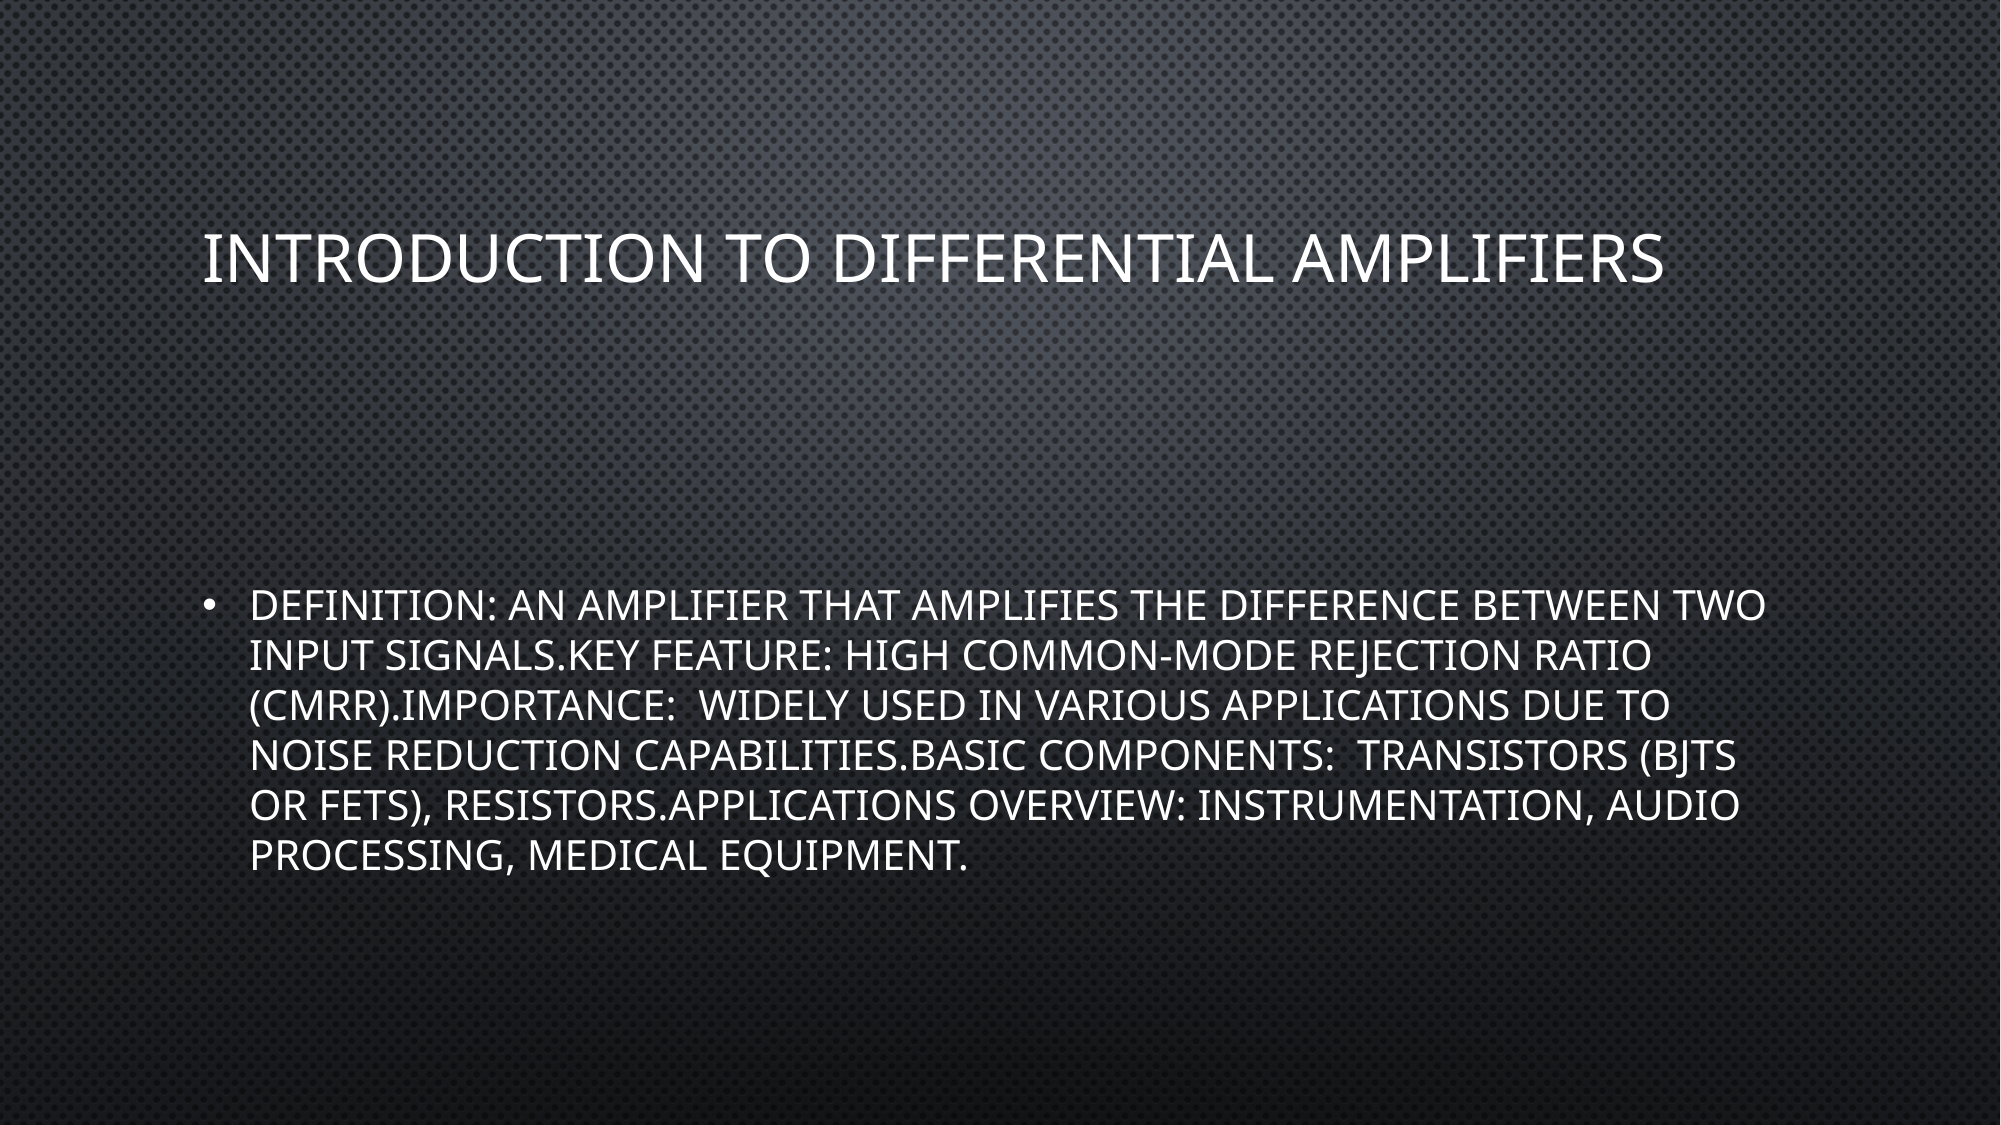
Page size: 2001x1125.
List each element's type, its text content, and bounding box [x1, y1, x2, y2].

list Definition: An amplifier that amplifies the difference between two input signals.Key Feature: High common-mode rejection ratio (CMRR).Importance: Widely used in various applications due to noise reduction capabilities.Basic Components: Transistors (BJTs or FETs), resistors.Applications Overview: Instrumentation, audio processing, medical equipment. [187, 437, 1813, 950]
title Introduction to Differential Amplifiers [187, 99, 1813, 413]
